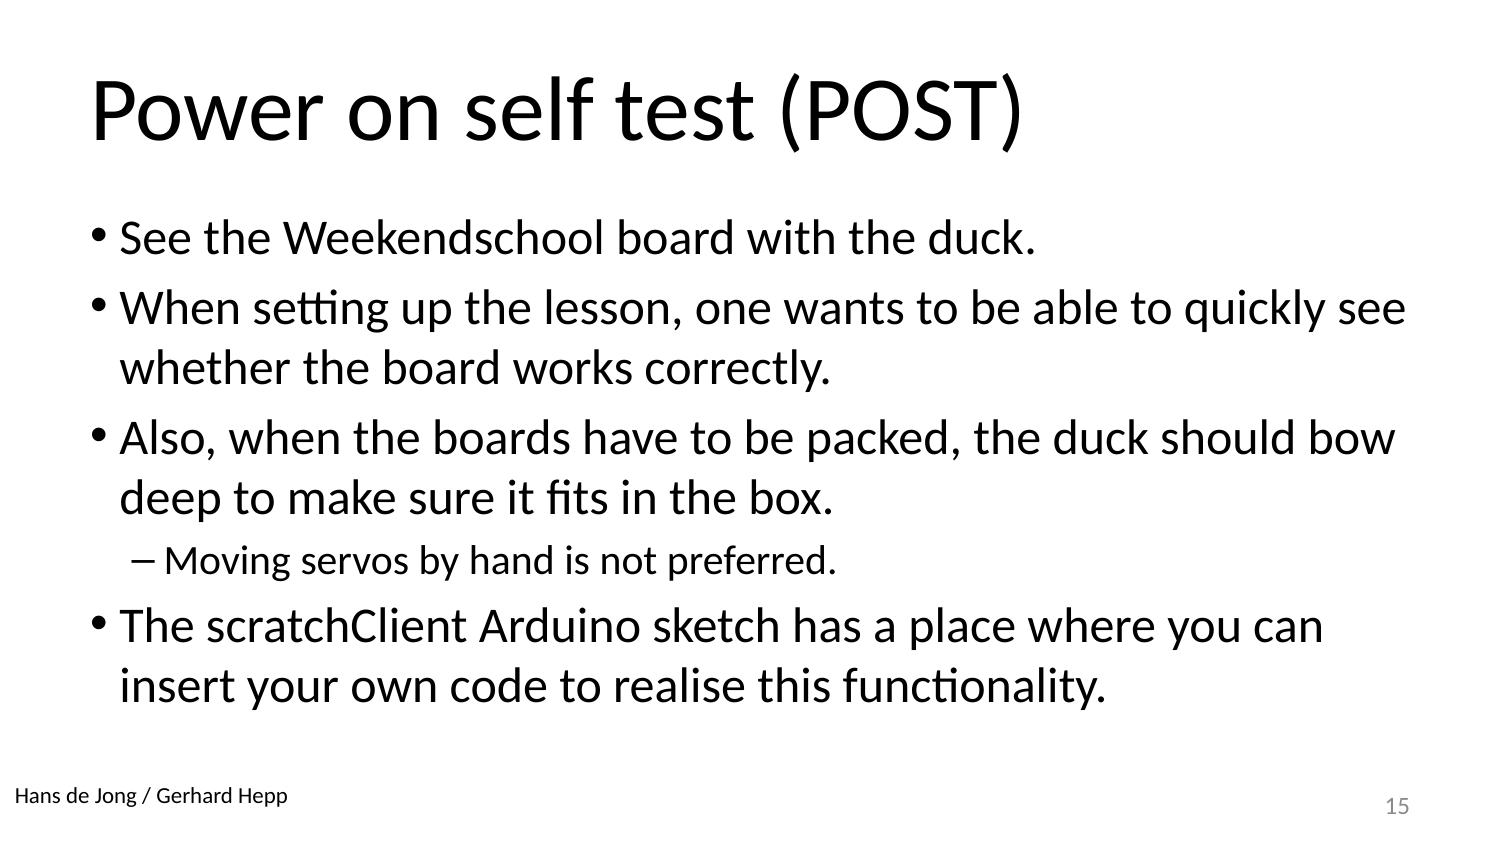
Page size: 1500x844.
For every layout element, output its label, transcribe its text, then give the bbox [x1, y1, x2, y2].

slide_number 15 [1340, 782, 1425, 827]
title Power on self test (POST) [75, 33, 1425, 175]
list See the Weekendschool board with the duck. When setting up the lesson, one wants to be able to quickly see whether the board works correctly. Also, when the boards have to be packed, the duck should bow deep to make sure it fits in the box. Moving servos by hand is not preferred. The scratchClient Arduino sketch has a place where you can insert your own code to realise this functionality. [75, 196, 1425, 754]
